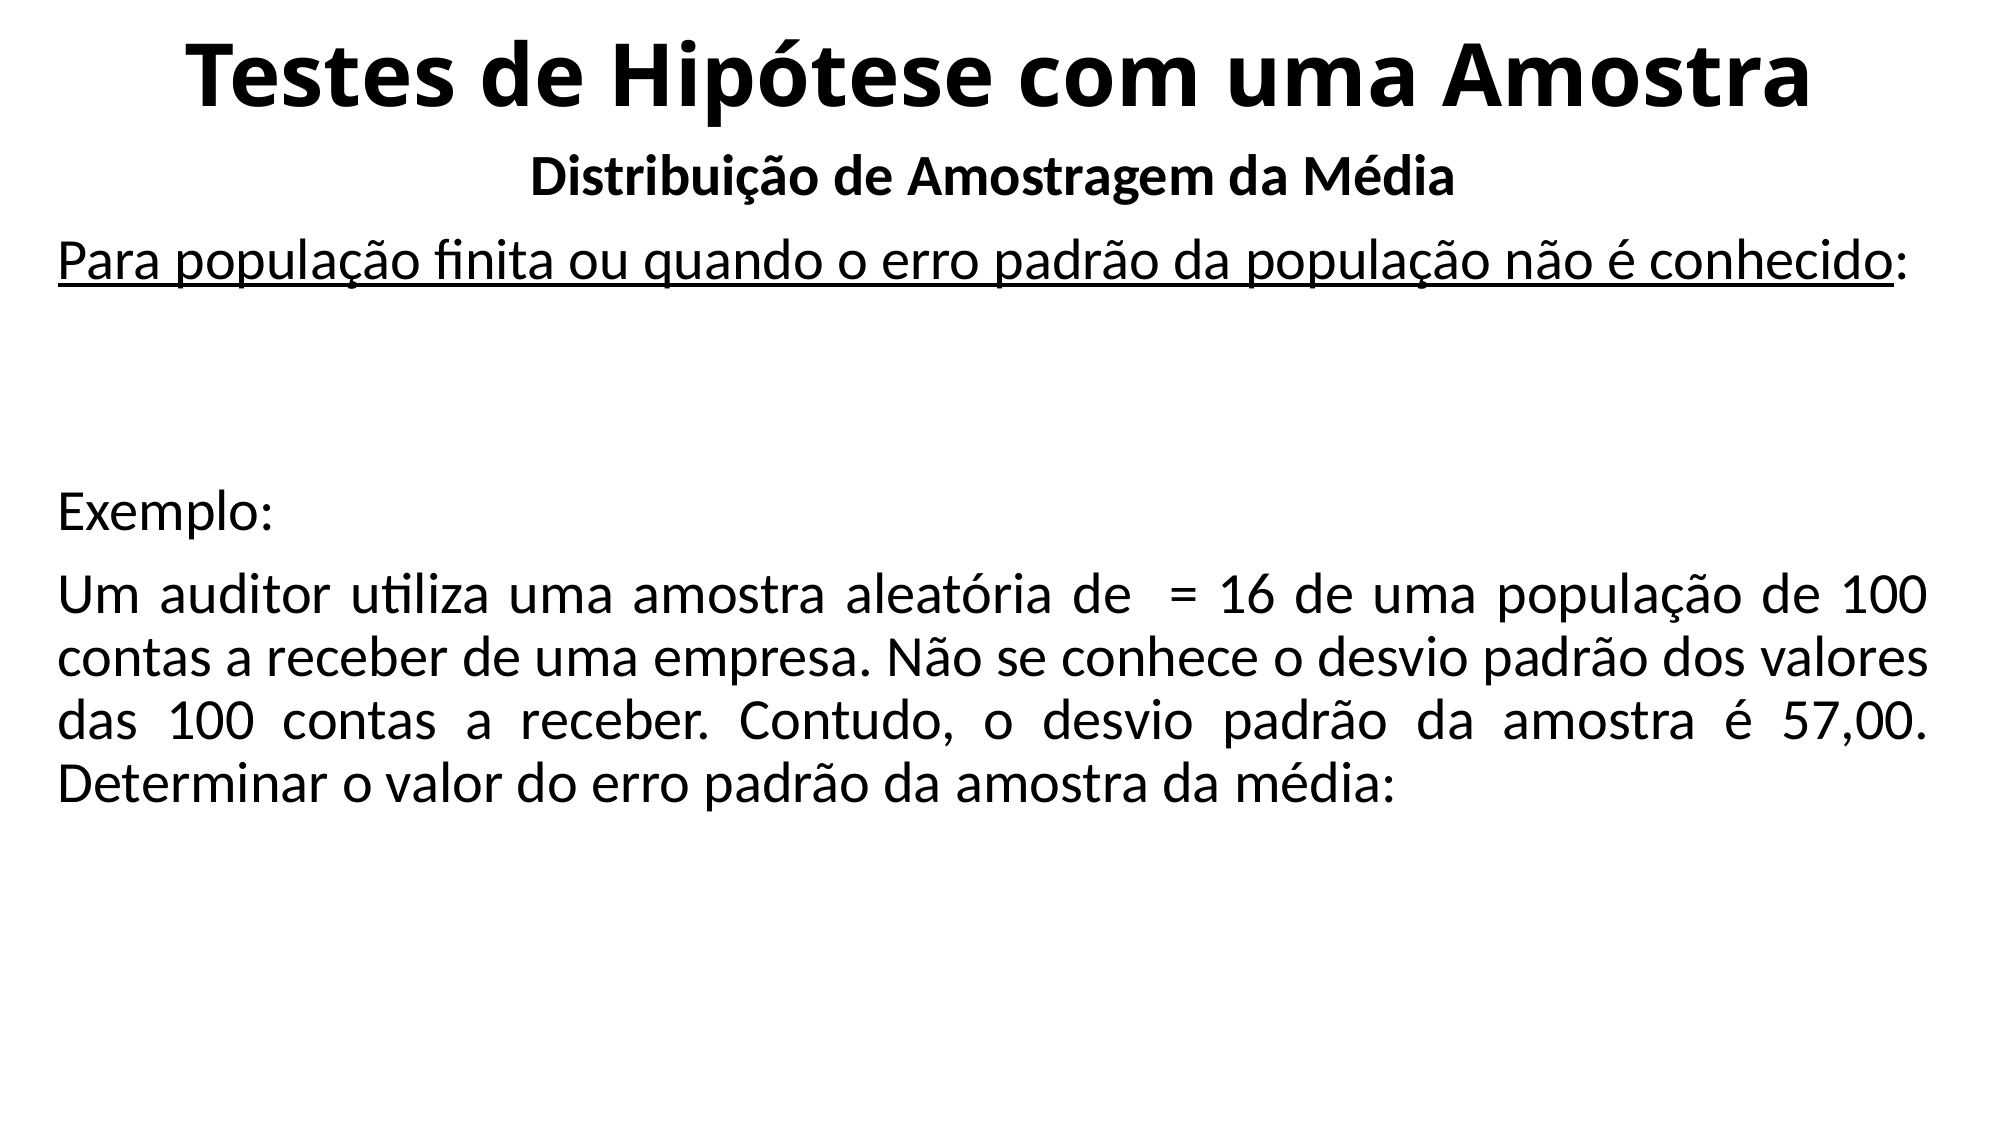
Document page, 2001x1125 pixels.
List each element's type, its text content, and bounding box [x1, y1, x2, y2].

title Testes de Hipótese com uma Amostra [137, 18, 1863, 138]
